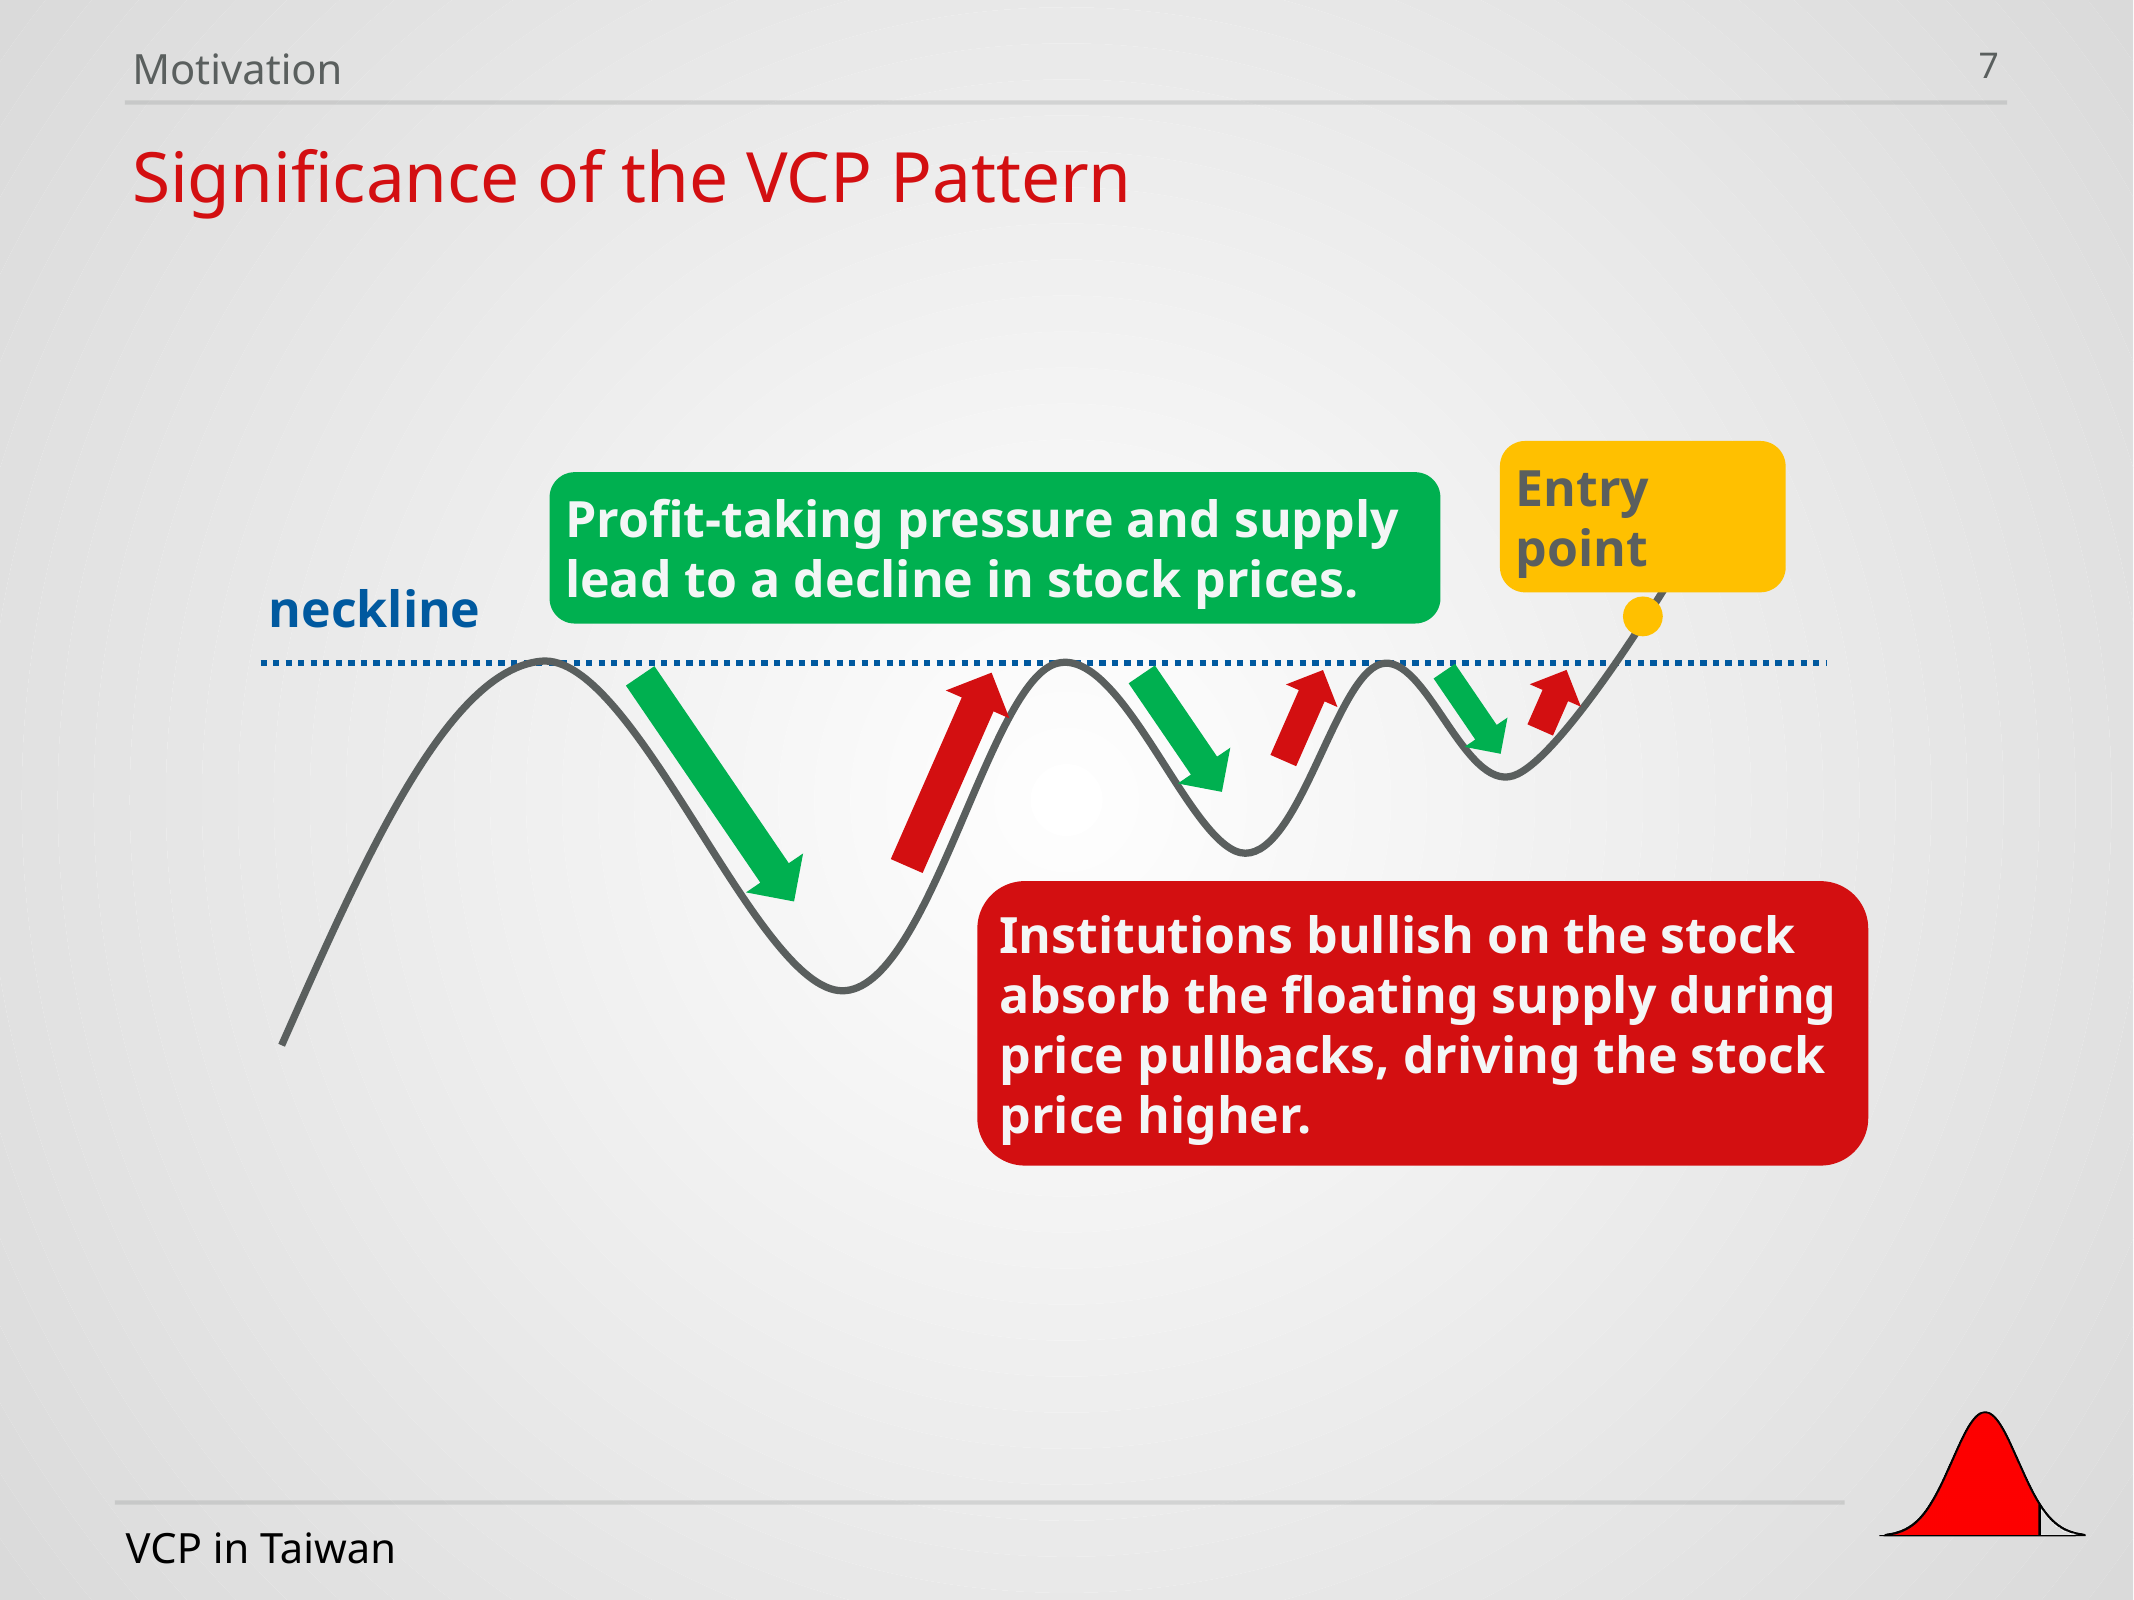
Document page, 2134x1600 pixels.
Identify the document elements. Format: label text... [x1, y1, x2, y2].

text_box Significance of the VCP Pattern [123, 124, 2006, 225]
slide_number 7 [1925, 34, 2008, 101]
list Motivation [123, 34, 1684, 179]
list VCP in Taiwan [116, 1512, 1017, 1581]
text_box Entry point [1499, 440, 1786, 569]
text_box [260, 569, 1827, 1046]
picture [1879, 1411, 2086, 1537]
text_box Institutions bullish on the stock absorb the floating supply during price pullbacks, driving the stock price higher. [977, 881, 1869, 1166]
text_box Profit-taking pressure and supply lead to a decline in stock prices. [549, 472, 1441, 569]
